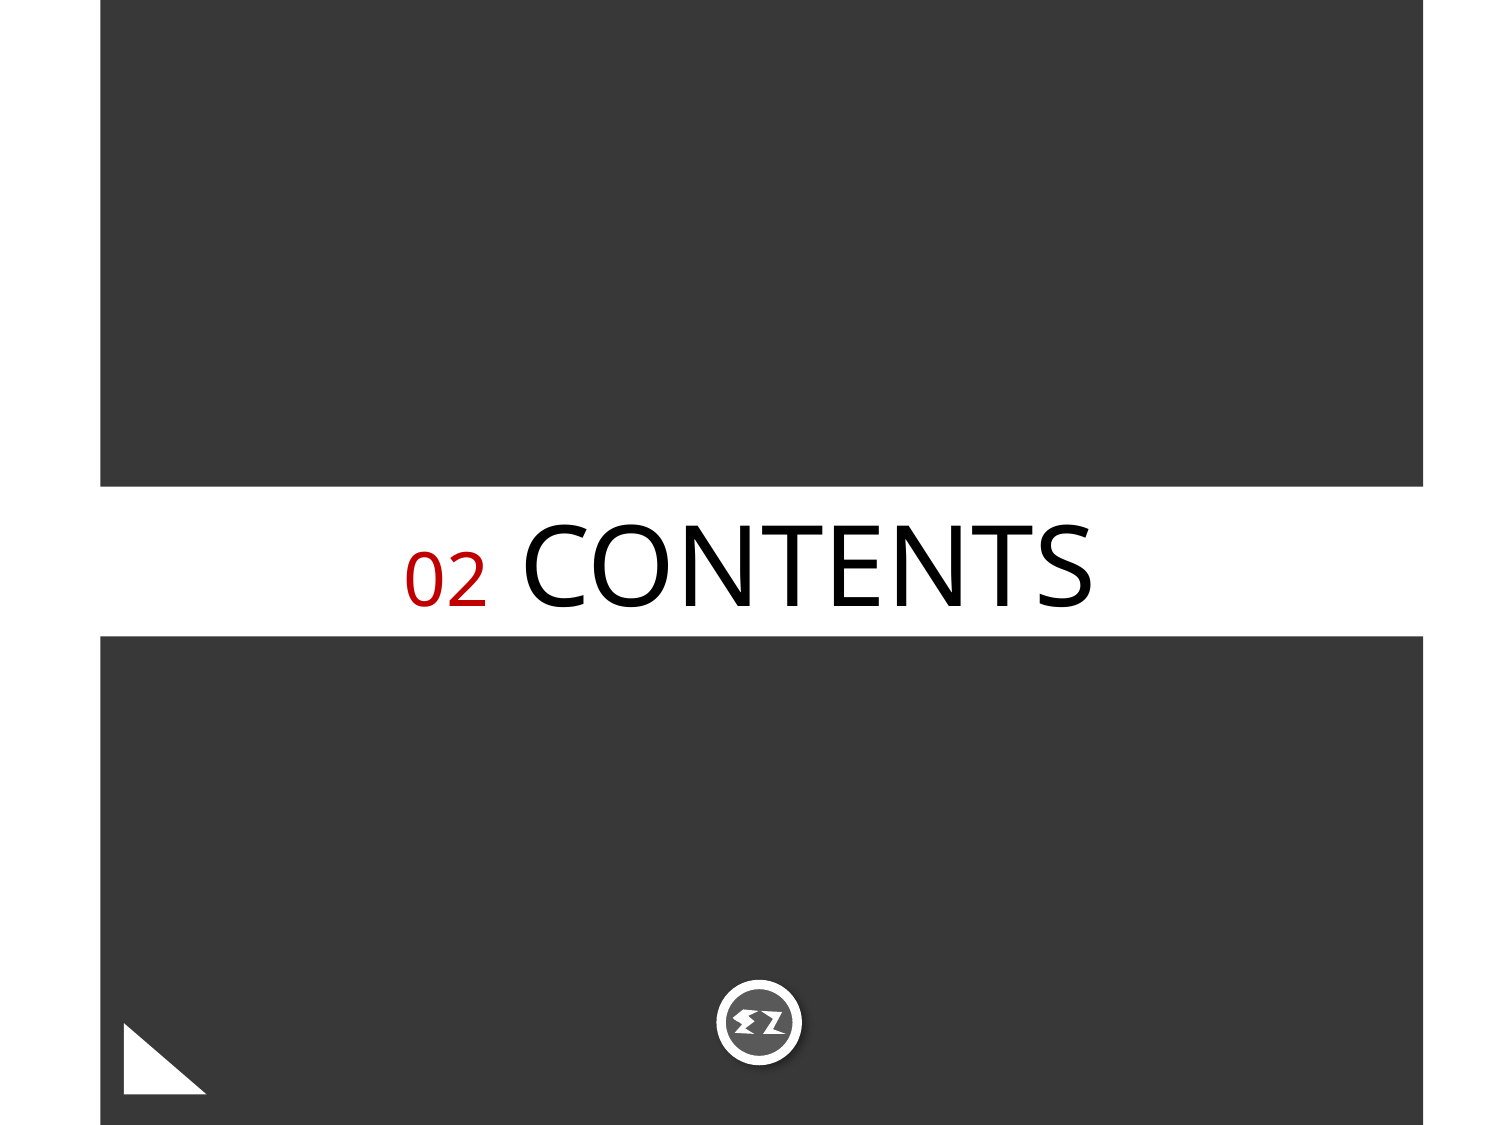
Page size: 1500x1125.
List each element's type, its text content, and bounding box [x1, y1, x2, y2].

text_box [98, 0, 1425, 486]
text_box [720, 984, 798, 1061]
text_box [121, 1021, 209, 1097]
text_box [98, 637, 1425, 1125]
text_box 02 CONTENTS [0, 486, 1500, 637]
